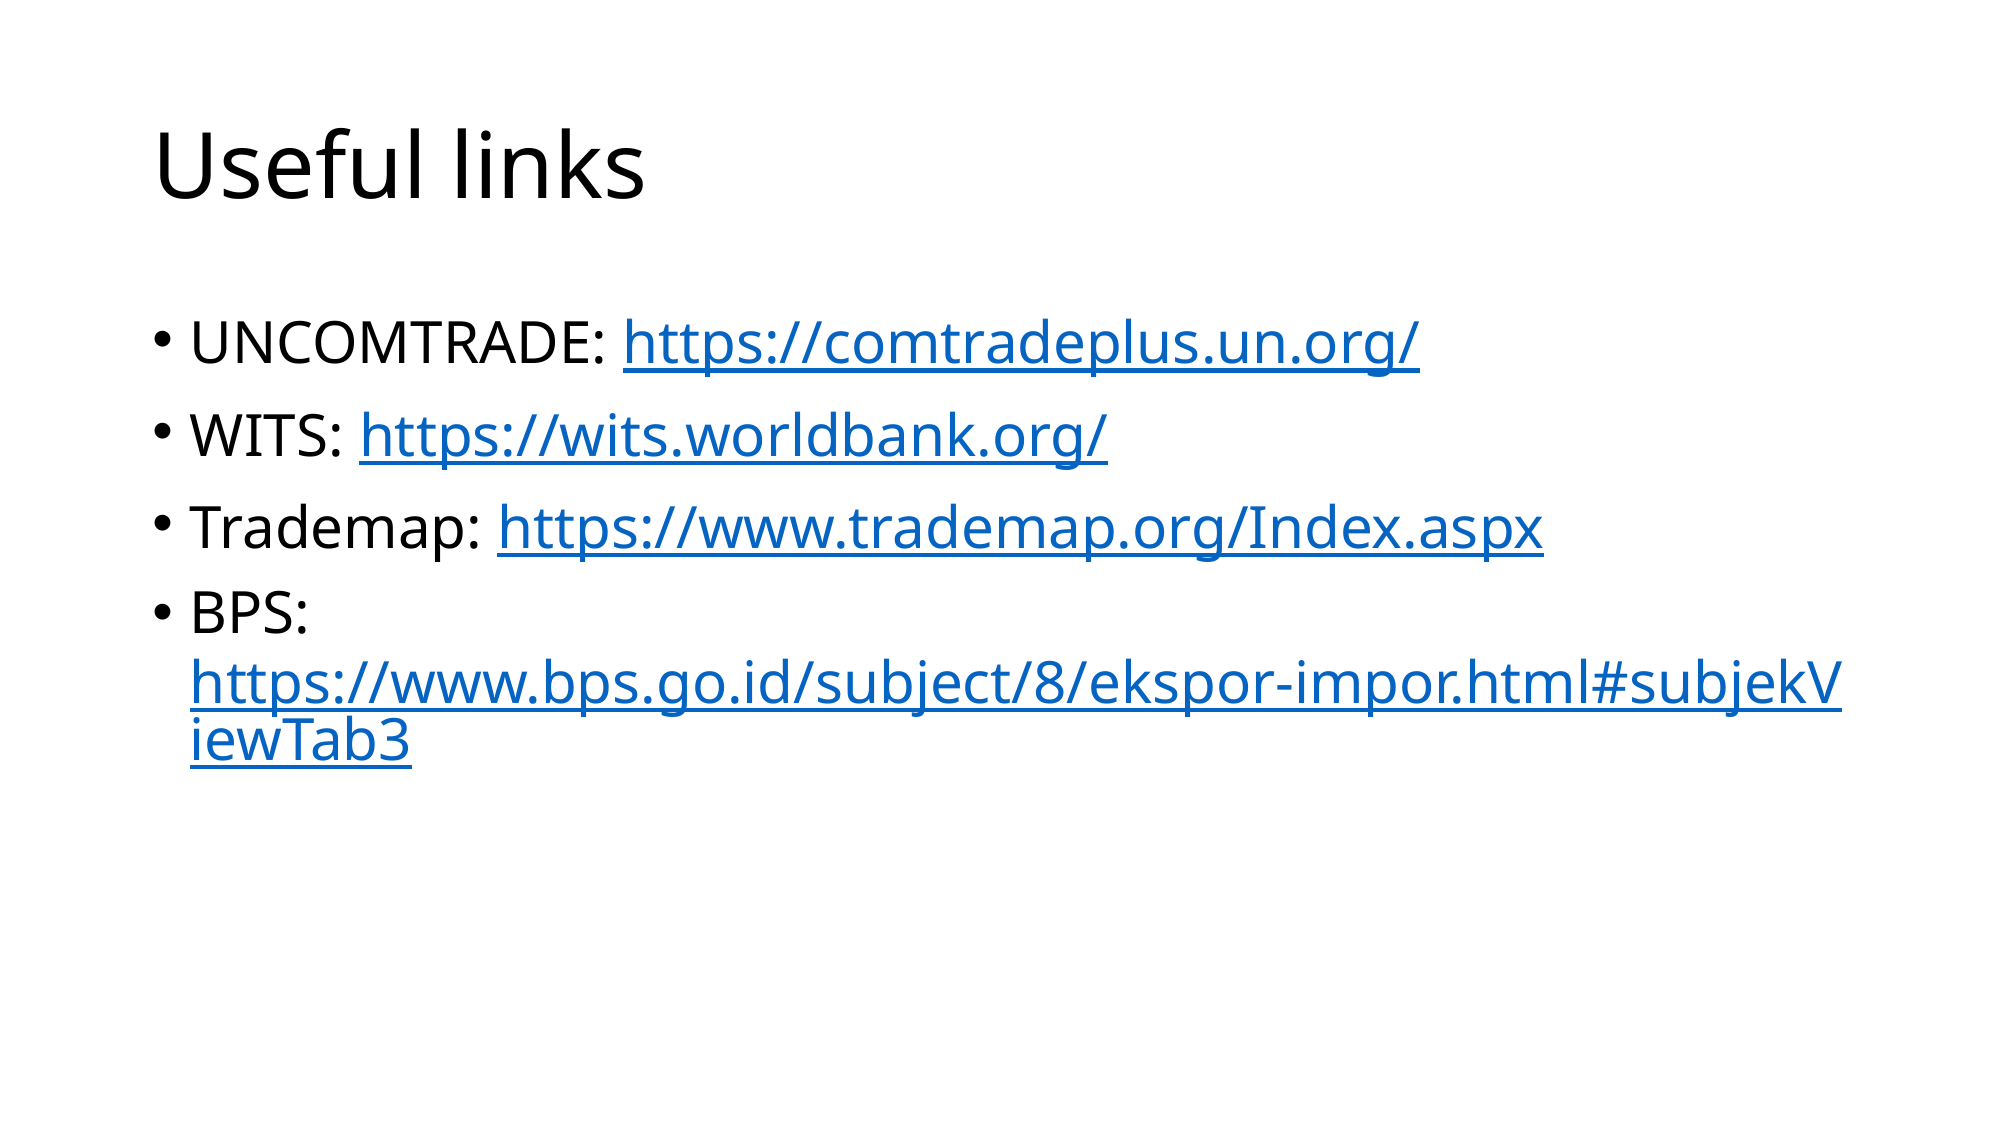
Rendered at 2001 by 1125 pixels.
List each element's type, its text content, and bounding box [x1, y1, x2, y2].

list UNCOMTRADE: https://comtradeplus.un.org/ WITS: https://wits.worldbank.org/ Trademap: https://www.trademap.org/Index.aspx BPS: https://www.bps.go.id/subject/8/ekspor-impor.html#subjekViewTab3 [137, 299, 1863, 1014]
title Useful links [137, 59, 1863, 278]
